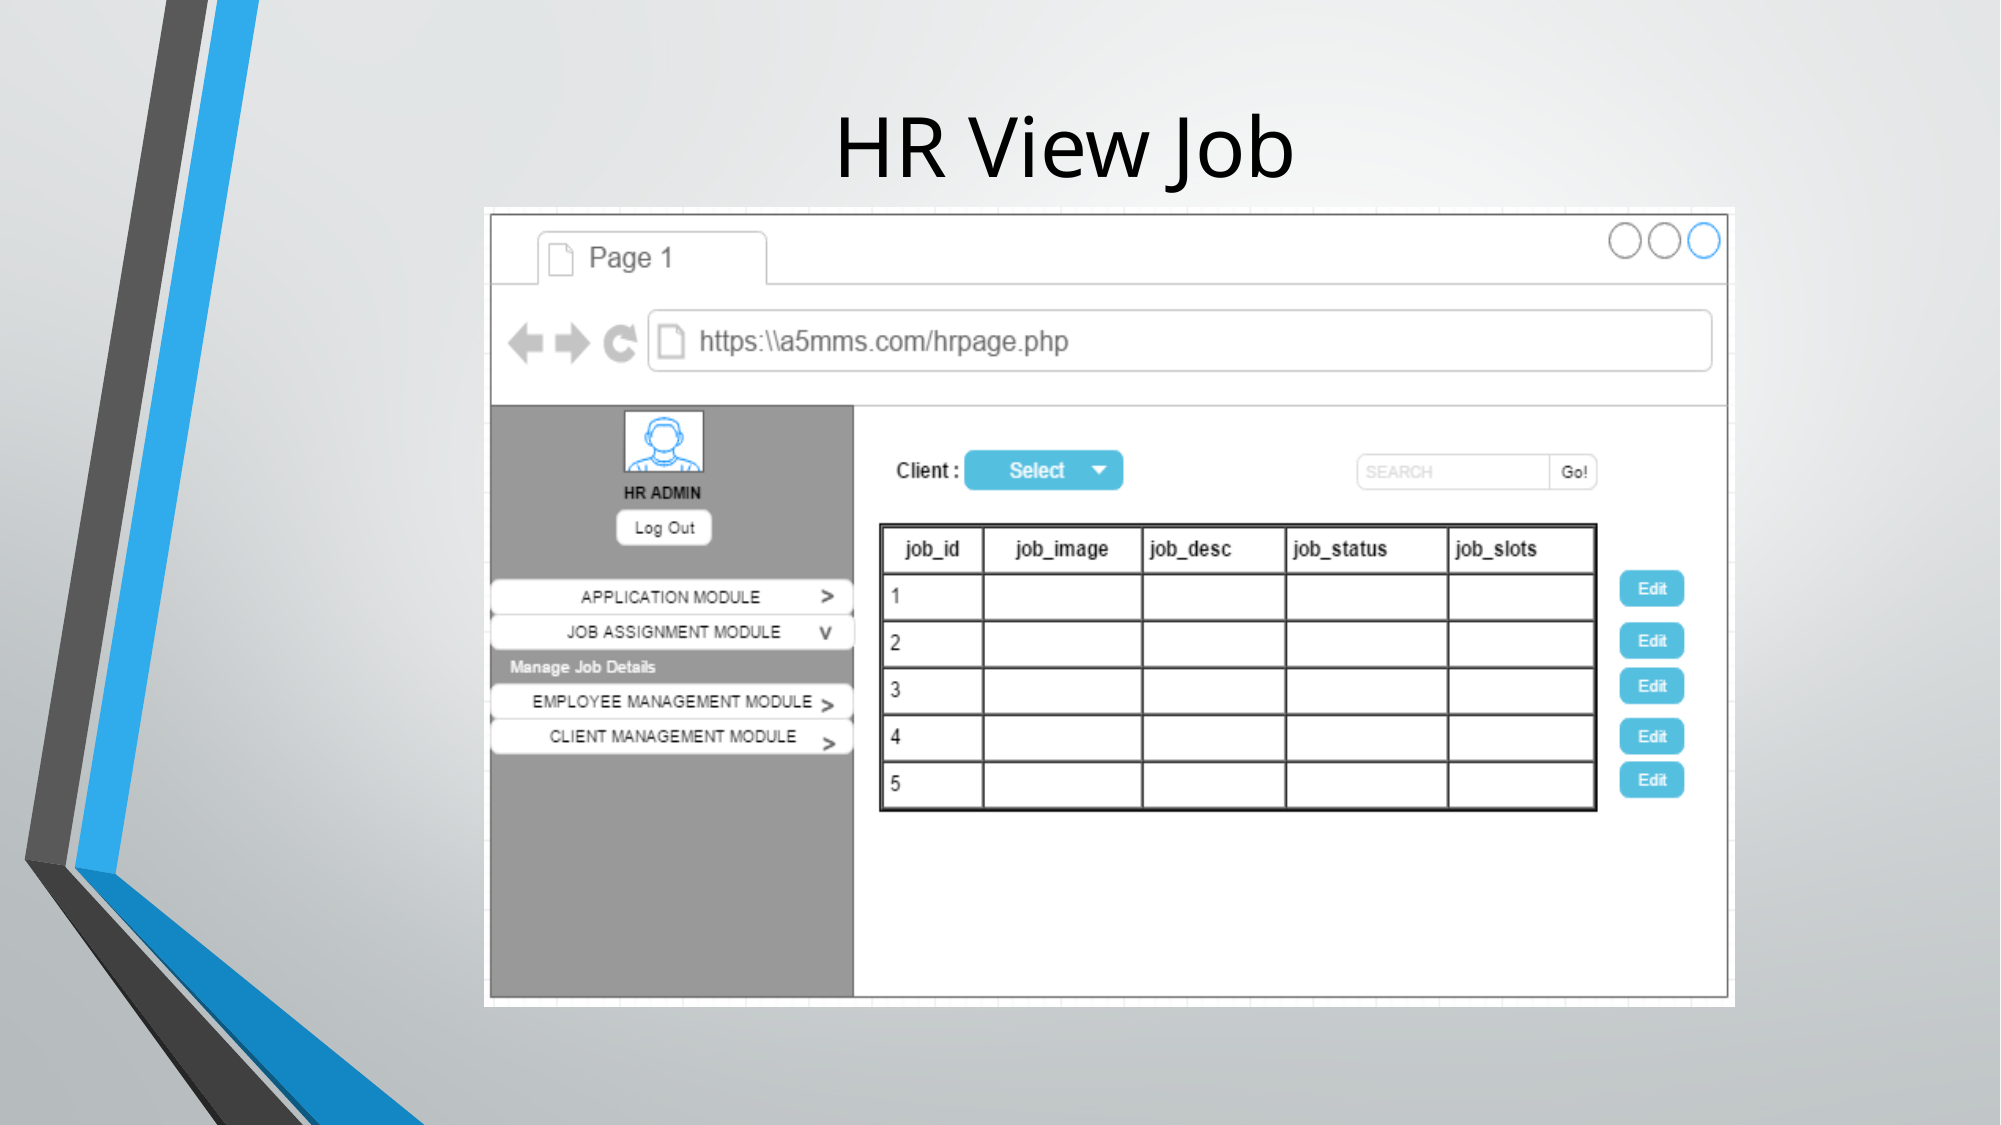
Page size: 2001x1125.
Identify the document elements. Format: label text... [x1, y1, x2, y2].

title HR View Job [243, 0, 1887, 288]
picture [484, 207, 1735, 1008]
